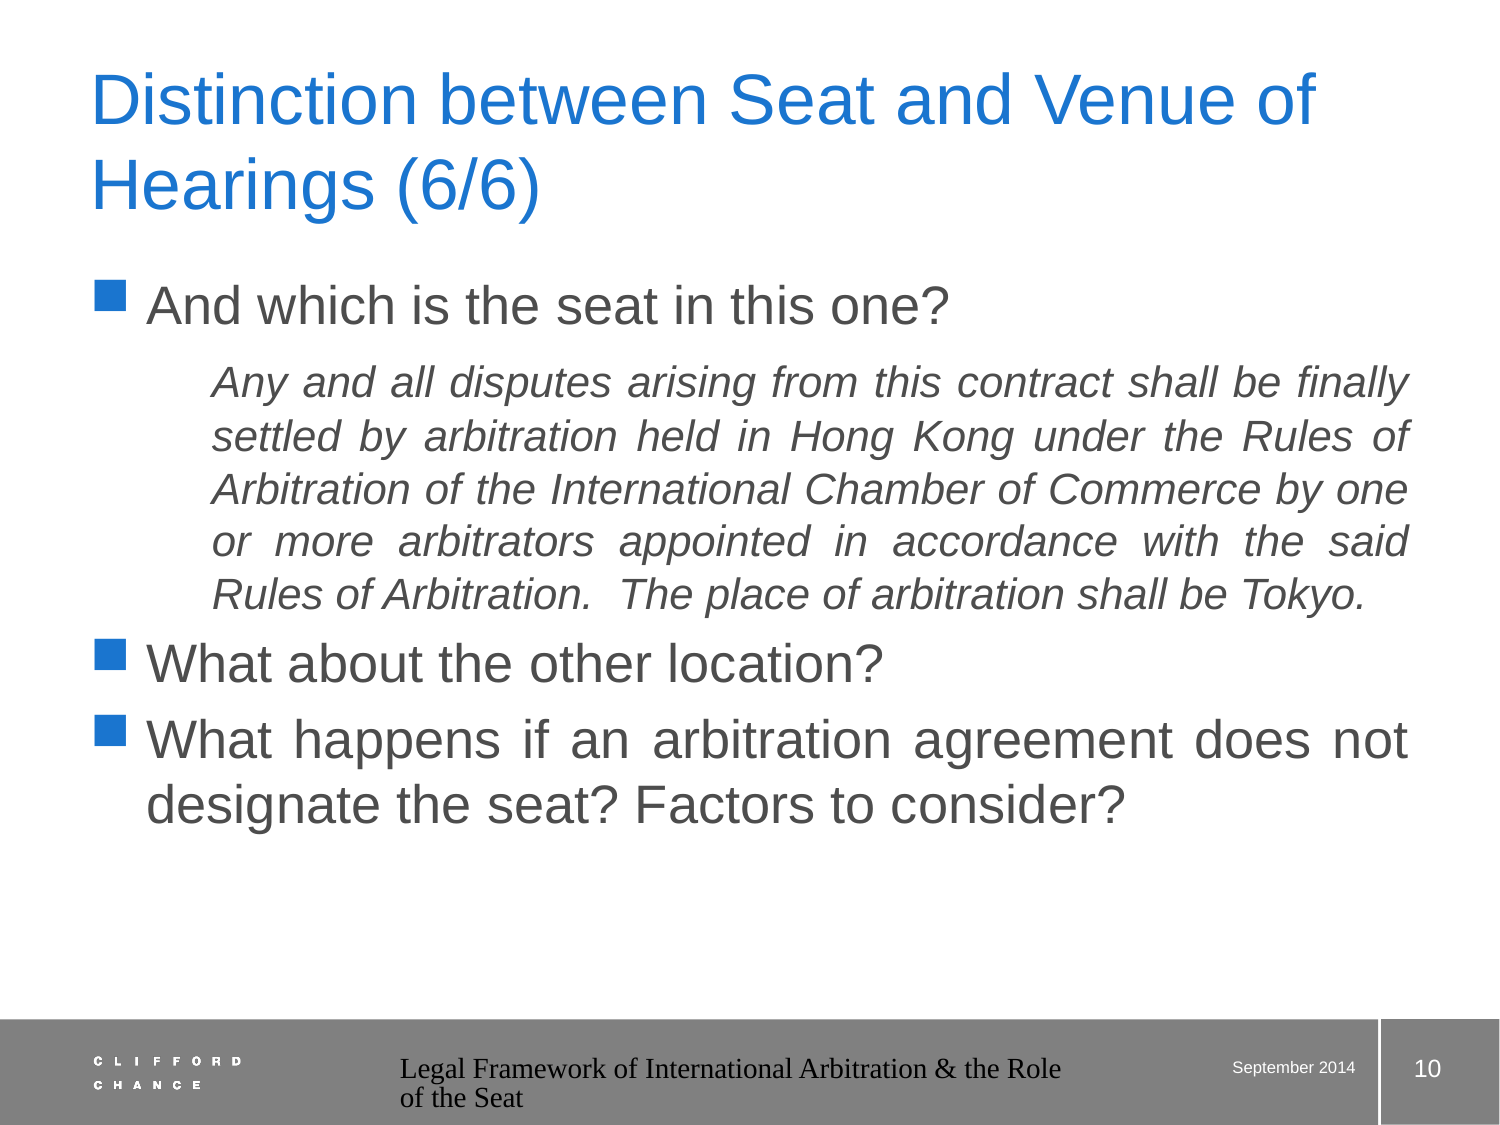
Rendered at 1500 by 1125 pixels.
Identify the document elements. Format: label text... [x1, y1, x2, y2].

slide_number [1098, 1037, 1372, 1098]
list And which is the seat in this one? Any and all disputes arising from this contract shall be finally settled by arbitration held in Hong Kong under the Rules of Arbitration of the International Chamber of Commerce by one or more arbitrators appointed in accordance with the said Rules of Arbitration. The place of arbitration shall be Tokyo. What about the other location? What happens if an arbitration agreement does not designate the seat? Factors to consider? [75, 262, 1425, 1005]
footer Legal Framework of International Arbitration & the Role of the Seat [384, 1037, 1090, 1097]
picture [0, 1023, 414, 1125]
slide_number 10 [1382, 1019, 1473, 1115]
title Distinction between Seat and Venue of Hearings (6/6) [75, 45, 1425, 233]
